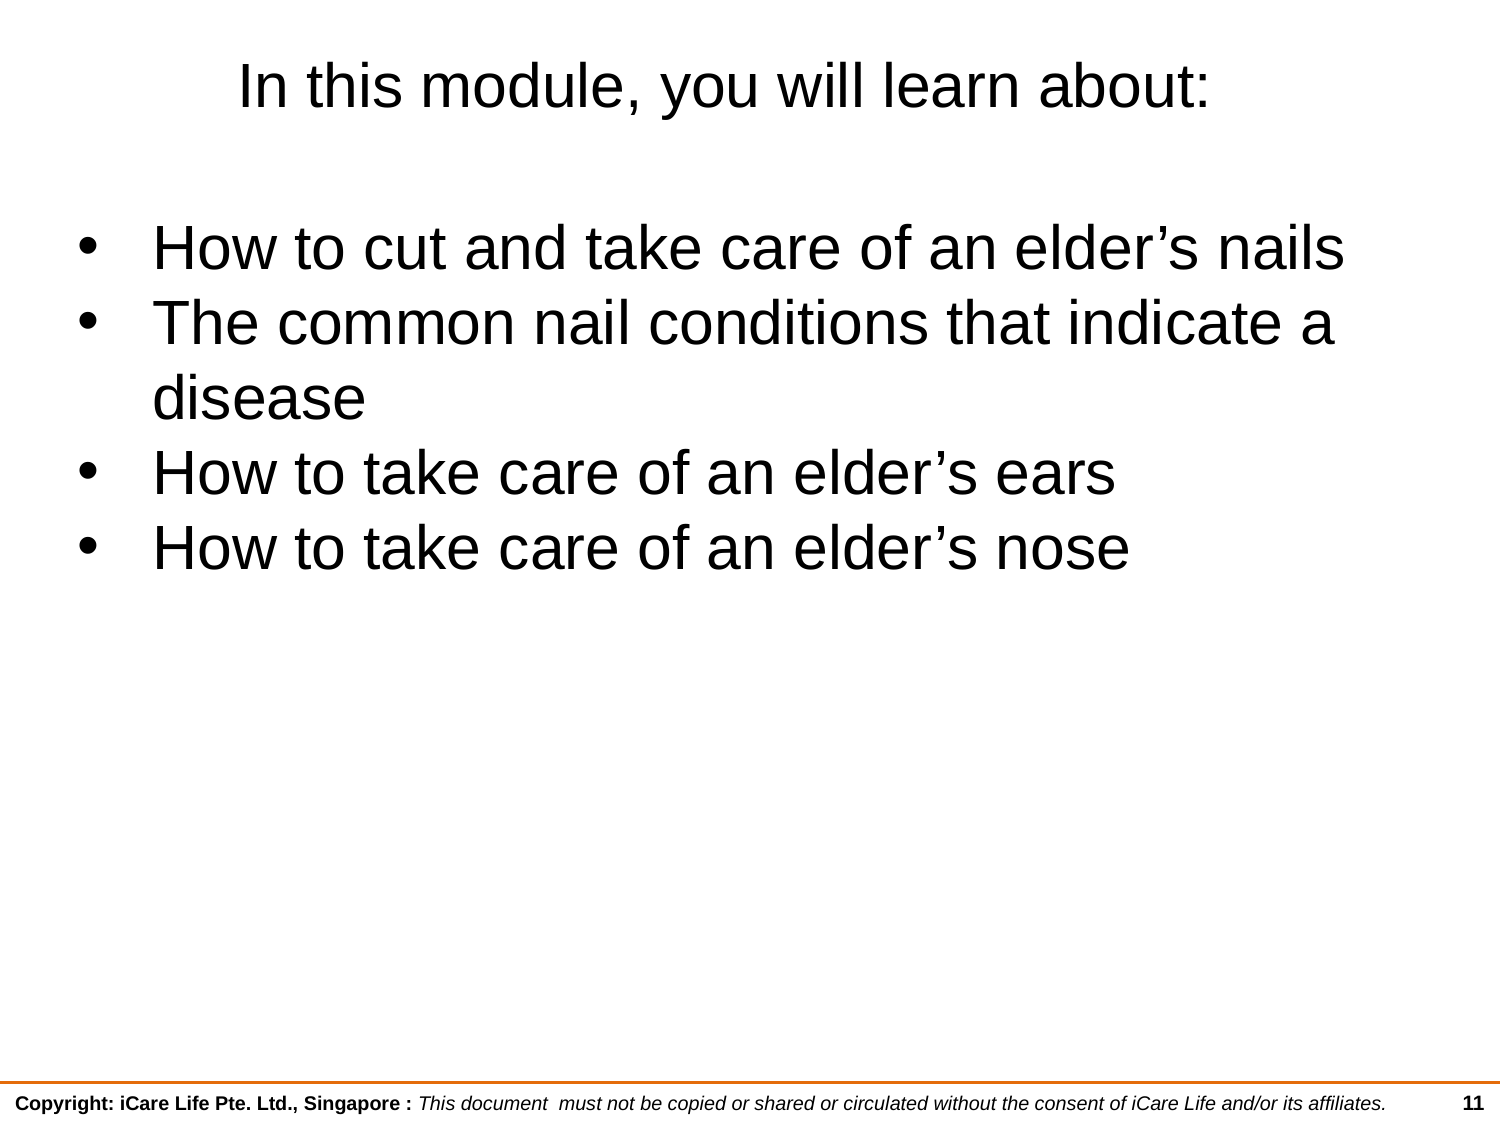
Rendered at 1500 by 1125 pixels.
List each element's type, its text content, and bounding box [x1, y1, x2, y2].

text_box How to cut and take care of an elder’s nails The common nail conditions that indicate a disease How to take care of an elder’s ears How to take care of an elder’s nose [62, 200, 1438, 590]
text_box In this module, you will learn about: [87, 37, 1363, 138]
text_box Copyright: iCare Life Pte. Ltd., Singapore : This document must not be copied or shared or circulated without the consent of iCare Life and/or its affiliates. [0, 1091, 1500, 1122]
